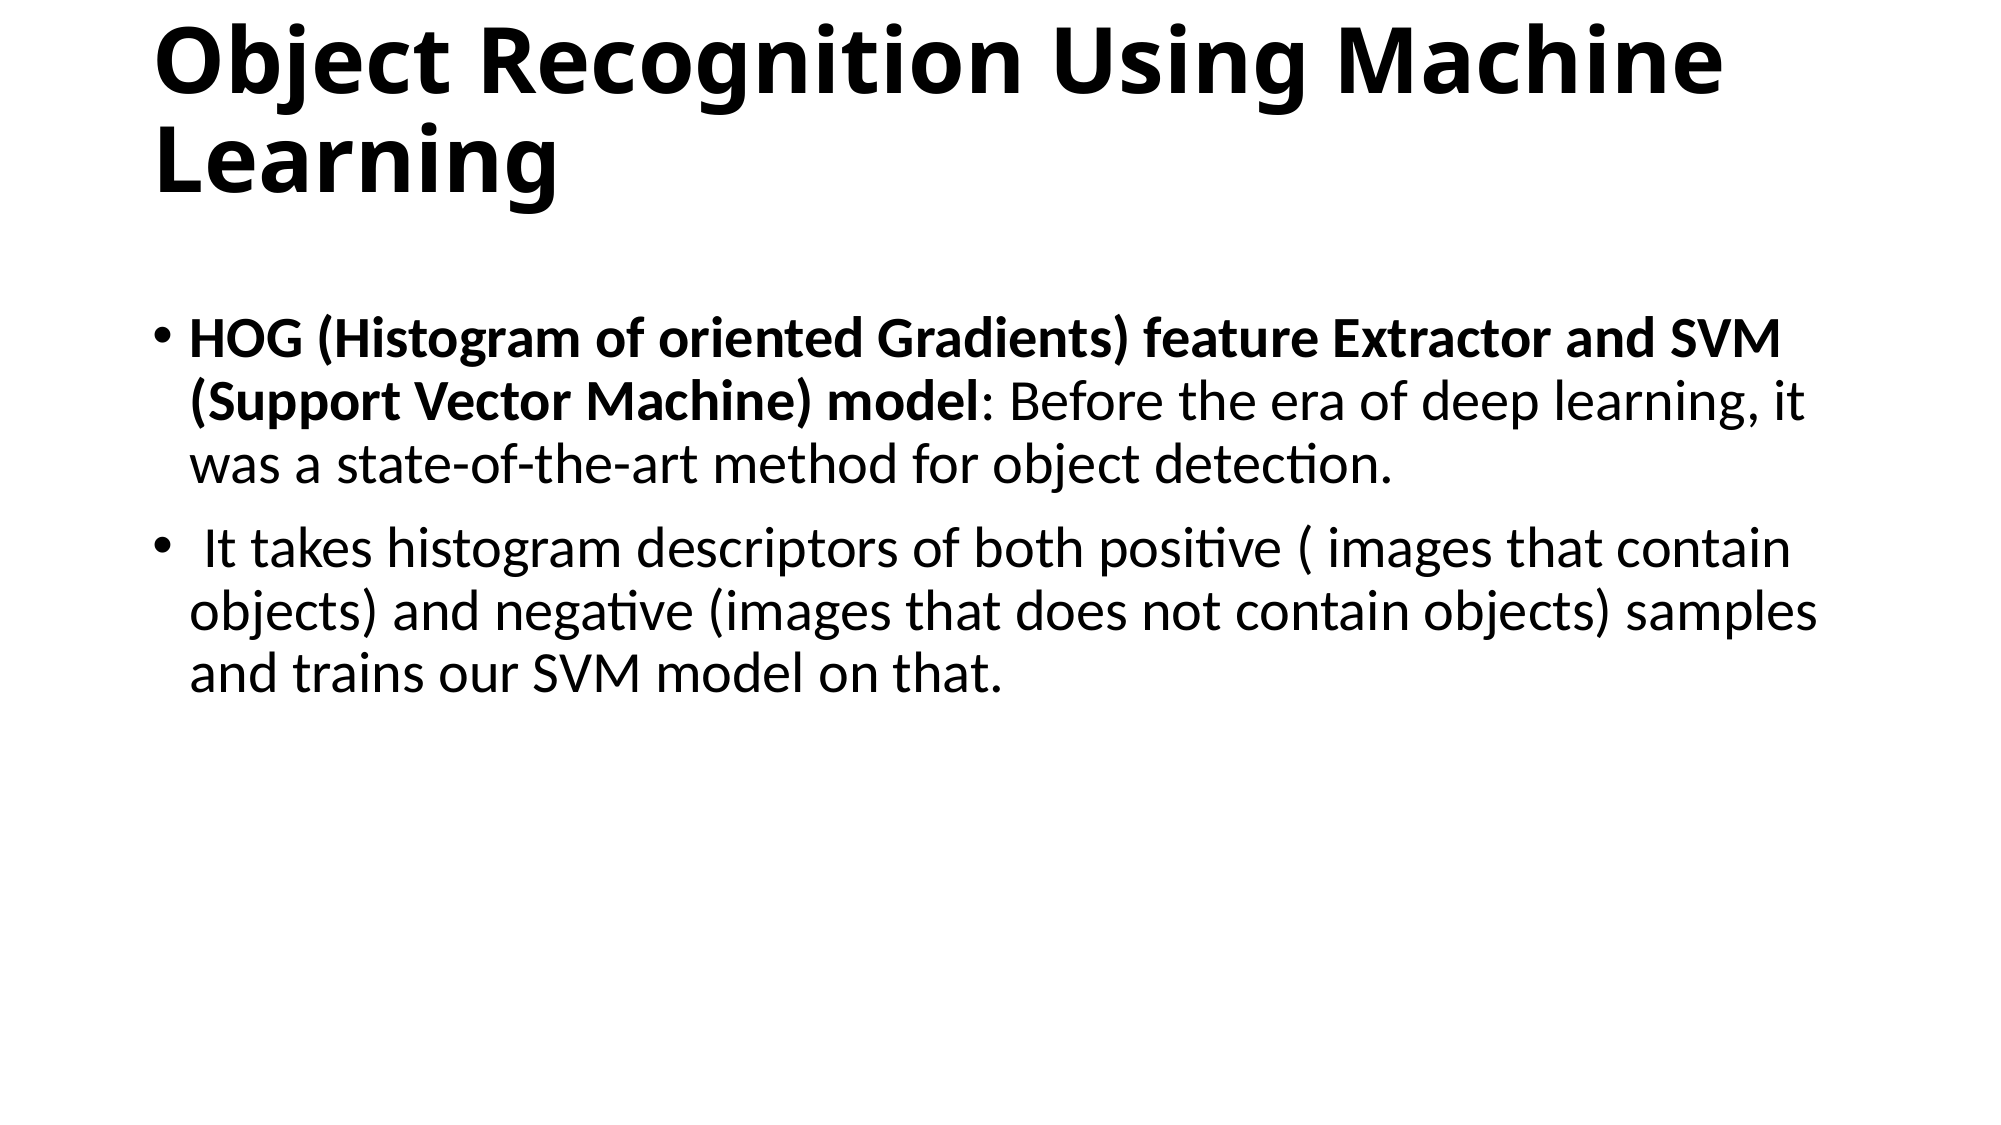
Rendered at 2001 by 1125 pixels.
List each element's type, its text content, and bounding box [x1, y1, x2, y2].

list HOG (Histogram of oriented Gradients) feature Extractor and SVM (Support Vector Machine) model: Before the era of deep learning, it was a state-of-the-art method for object detection. It takes histogram descriptors of both positive ( images that contain objects) and negative (images that does not contain objects) samples and trains our SVM model on that. [137, 299, 1863, 1014]
title Object Recognition Using Machine Learning [137, 59, 1863, 278]
